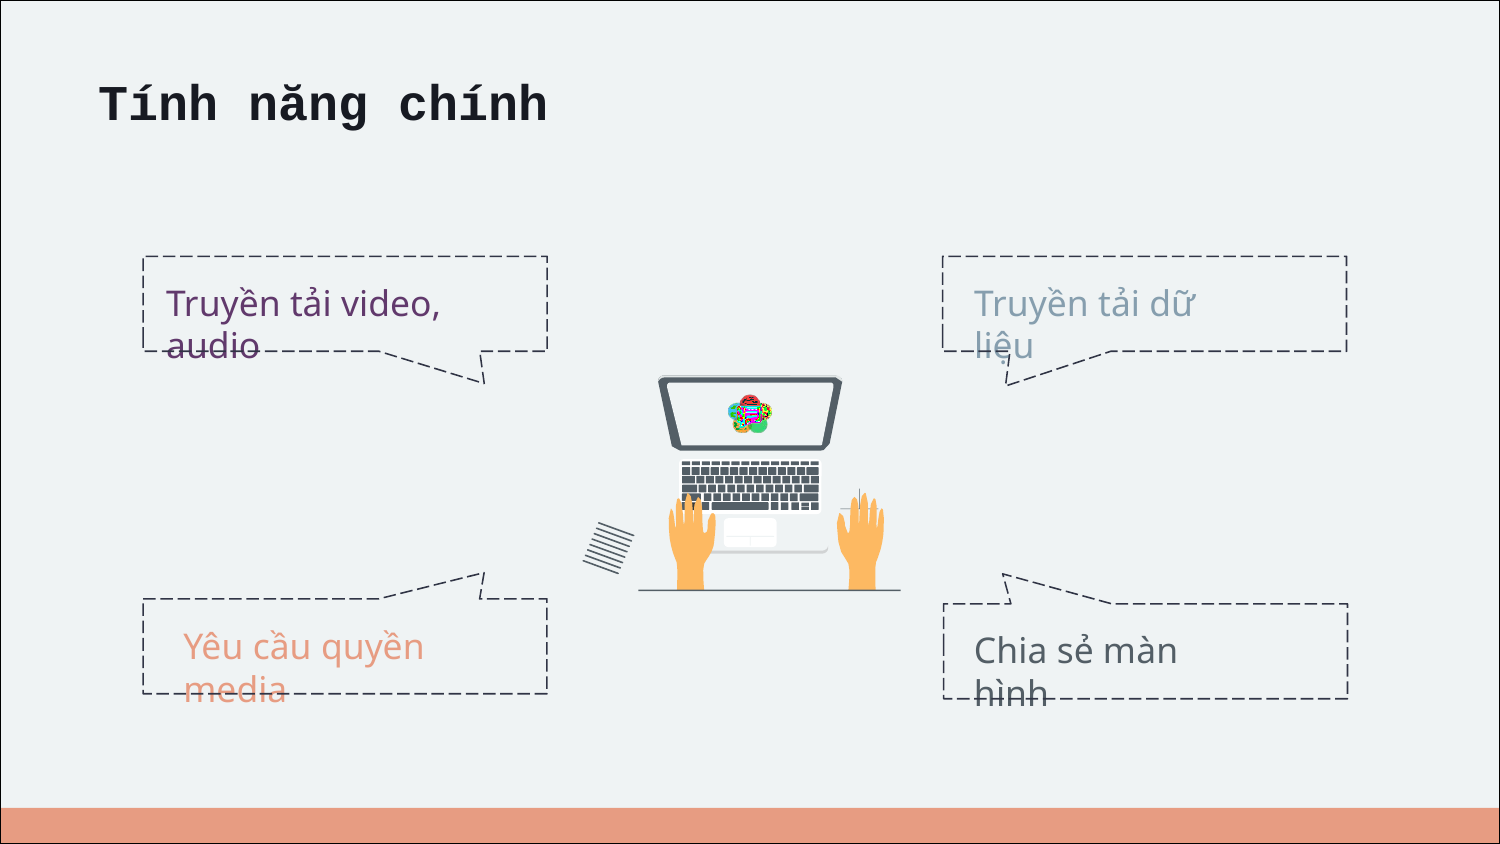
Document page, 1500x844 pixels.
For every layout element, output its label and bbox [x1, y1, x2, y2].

text_box [0, 0, 1500, 844]
